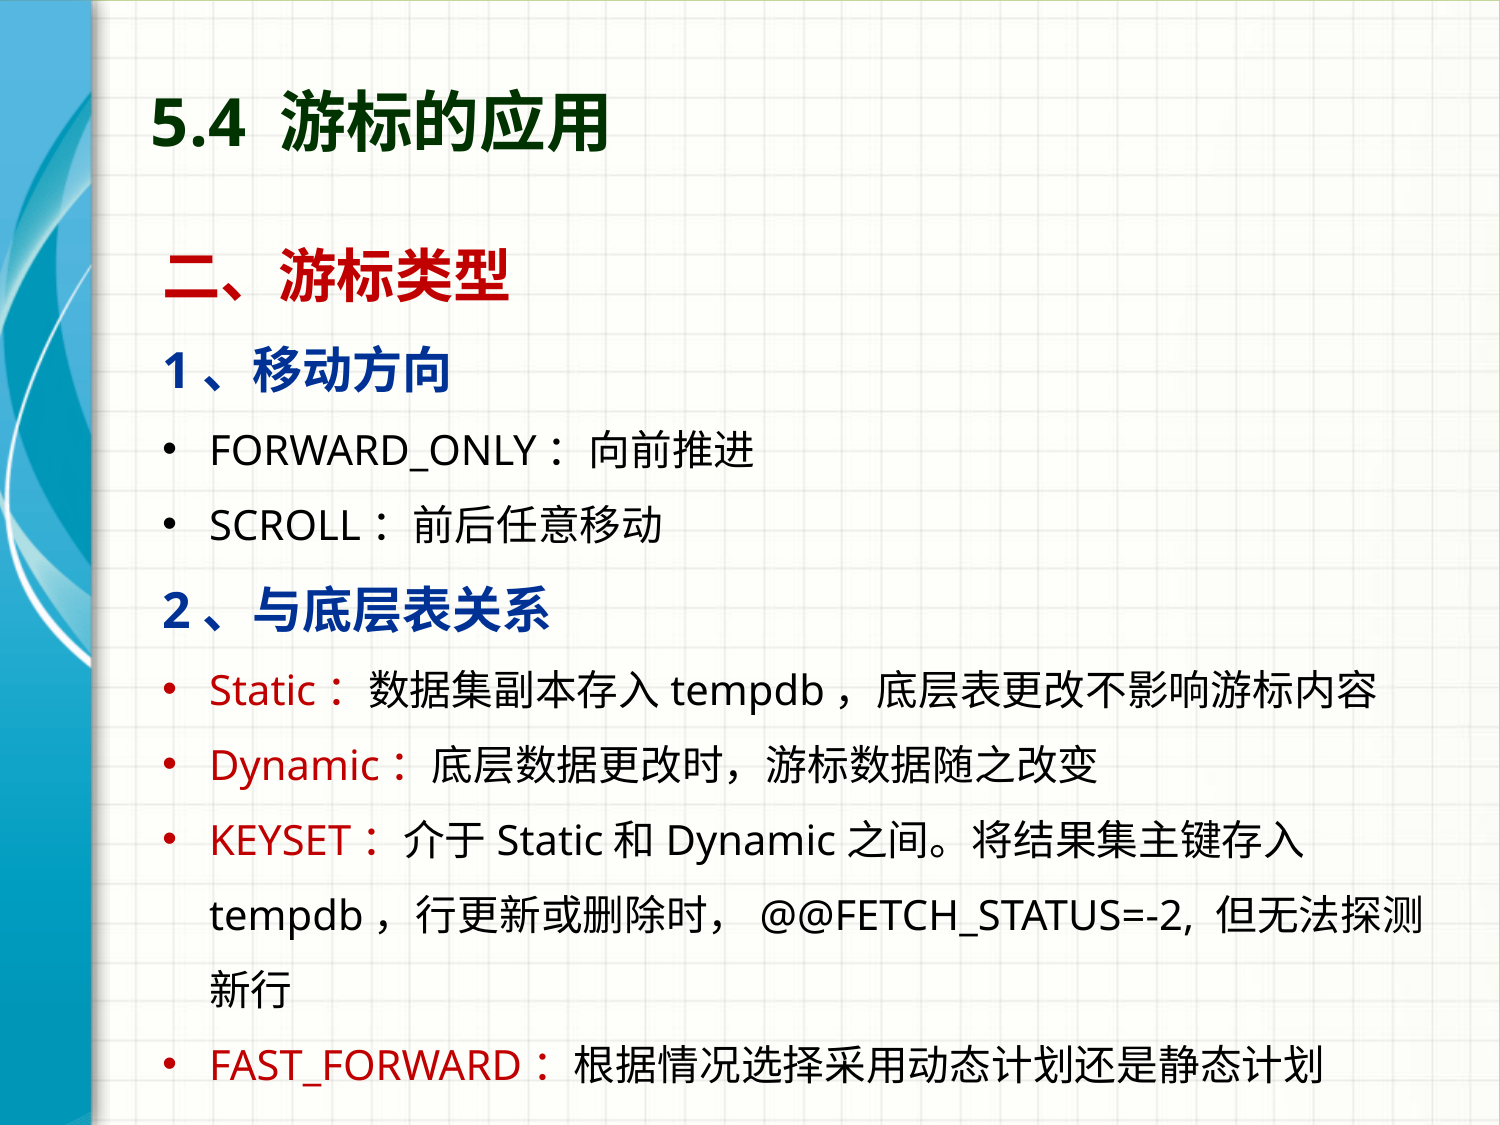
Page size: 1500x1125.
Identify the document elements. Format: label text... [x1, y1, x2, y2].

text_box 二、游标类型 1、移动方向 FORWARD_ONLY：向前推进 SCROLL：前后任意移动 2、与底层表关系 Static：数据集副本存入tempdb，底层表更改不影响游标内容 Dynamic：底层数据更改时，游标数据随之改变 KEYSET：介于Static和Dynamic之间。将结果集主键存入tempdb，行更新或删除时，@@FETCH_STATUS=-2, 但无法探测新行 FAST_FORWARD：根据情况选择采用动态计划还是静态计划 [147, 197, 1459, 1096]
picture [0, 0, 1499, 1125]
list 5.4 游标的应用 [135, 42, 1471, 197]
